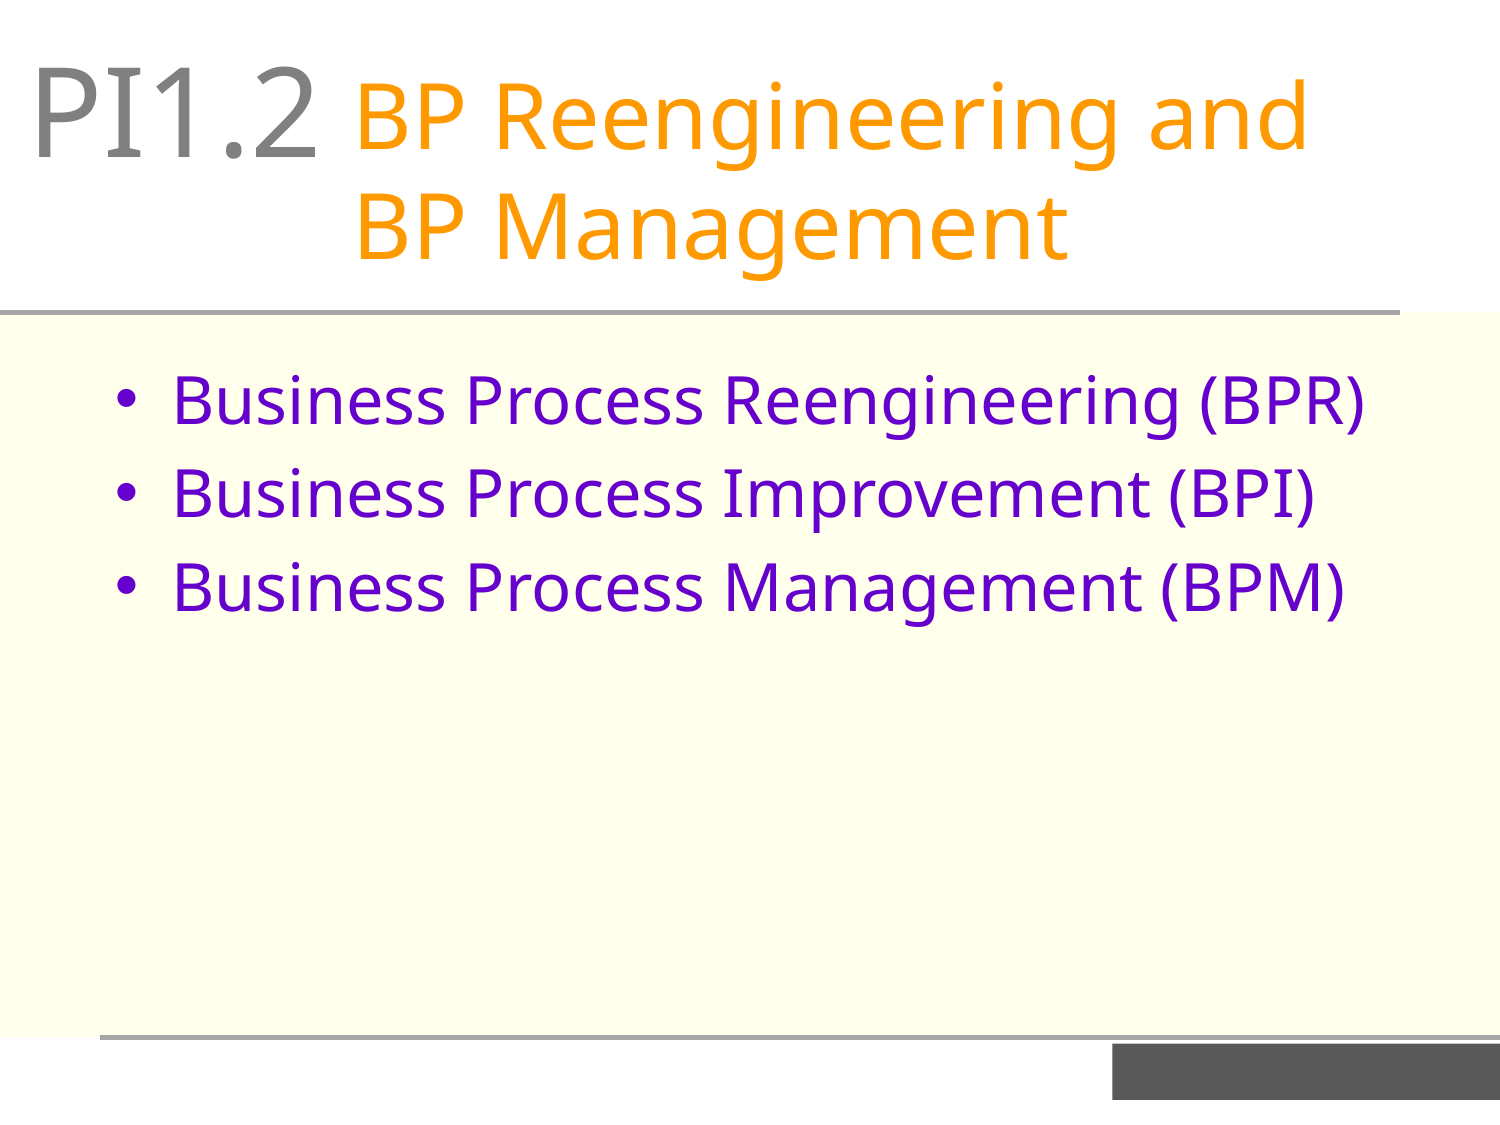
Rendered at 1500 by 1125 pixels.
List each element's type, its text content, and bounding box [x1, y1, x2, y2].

list PI1.2 [12, 24, 338, 275]
list Business Process Reengineering (BPR) Business Process Improvement (BPI) Business Process Management (BPM) [99, 350, 1413, 1025]
subtitle BP Reengineering and BP Management [337, 50, 1413, 325]
